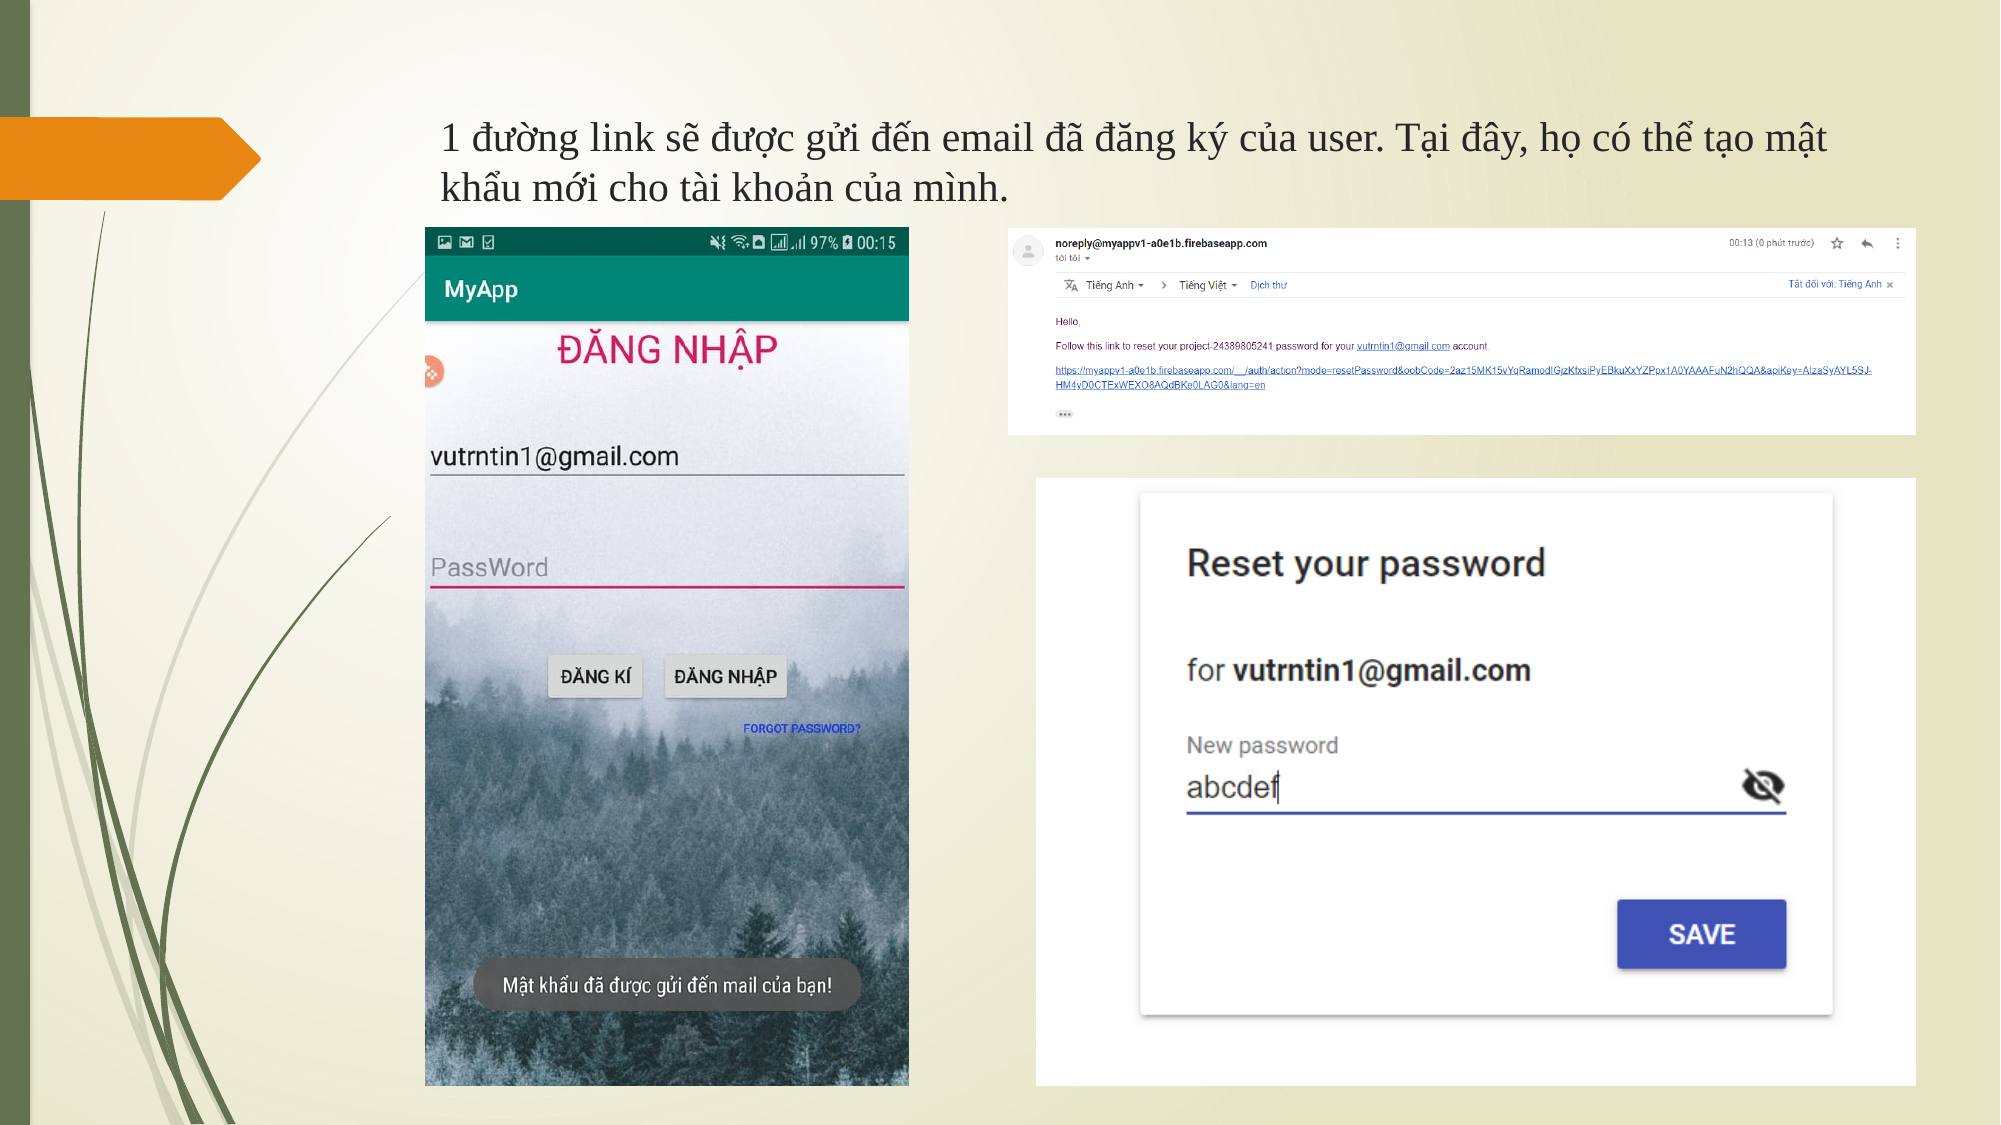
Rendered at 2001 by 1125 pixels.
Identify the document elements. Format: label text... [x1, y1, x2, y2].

picture [1036, 478, 1917, 1087]
title 1 đường link sẽ được gửi đến email đã đăng ký của user. Tại đây, họ có thể tạo mật khẩu mới cho tài khoản của mình. [425, 102, 1888, 313]
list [425, 227, 909, 1087]
picture [1007, 227, 1917, 435]
